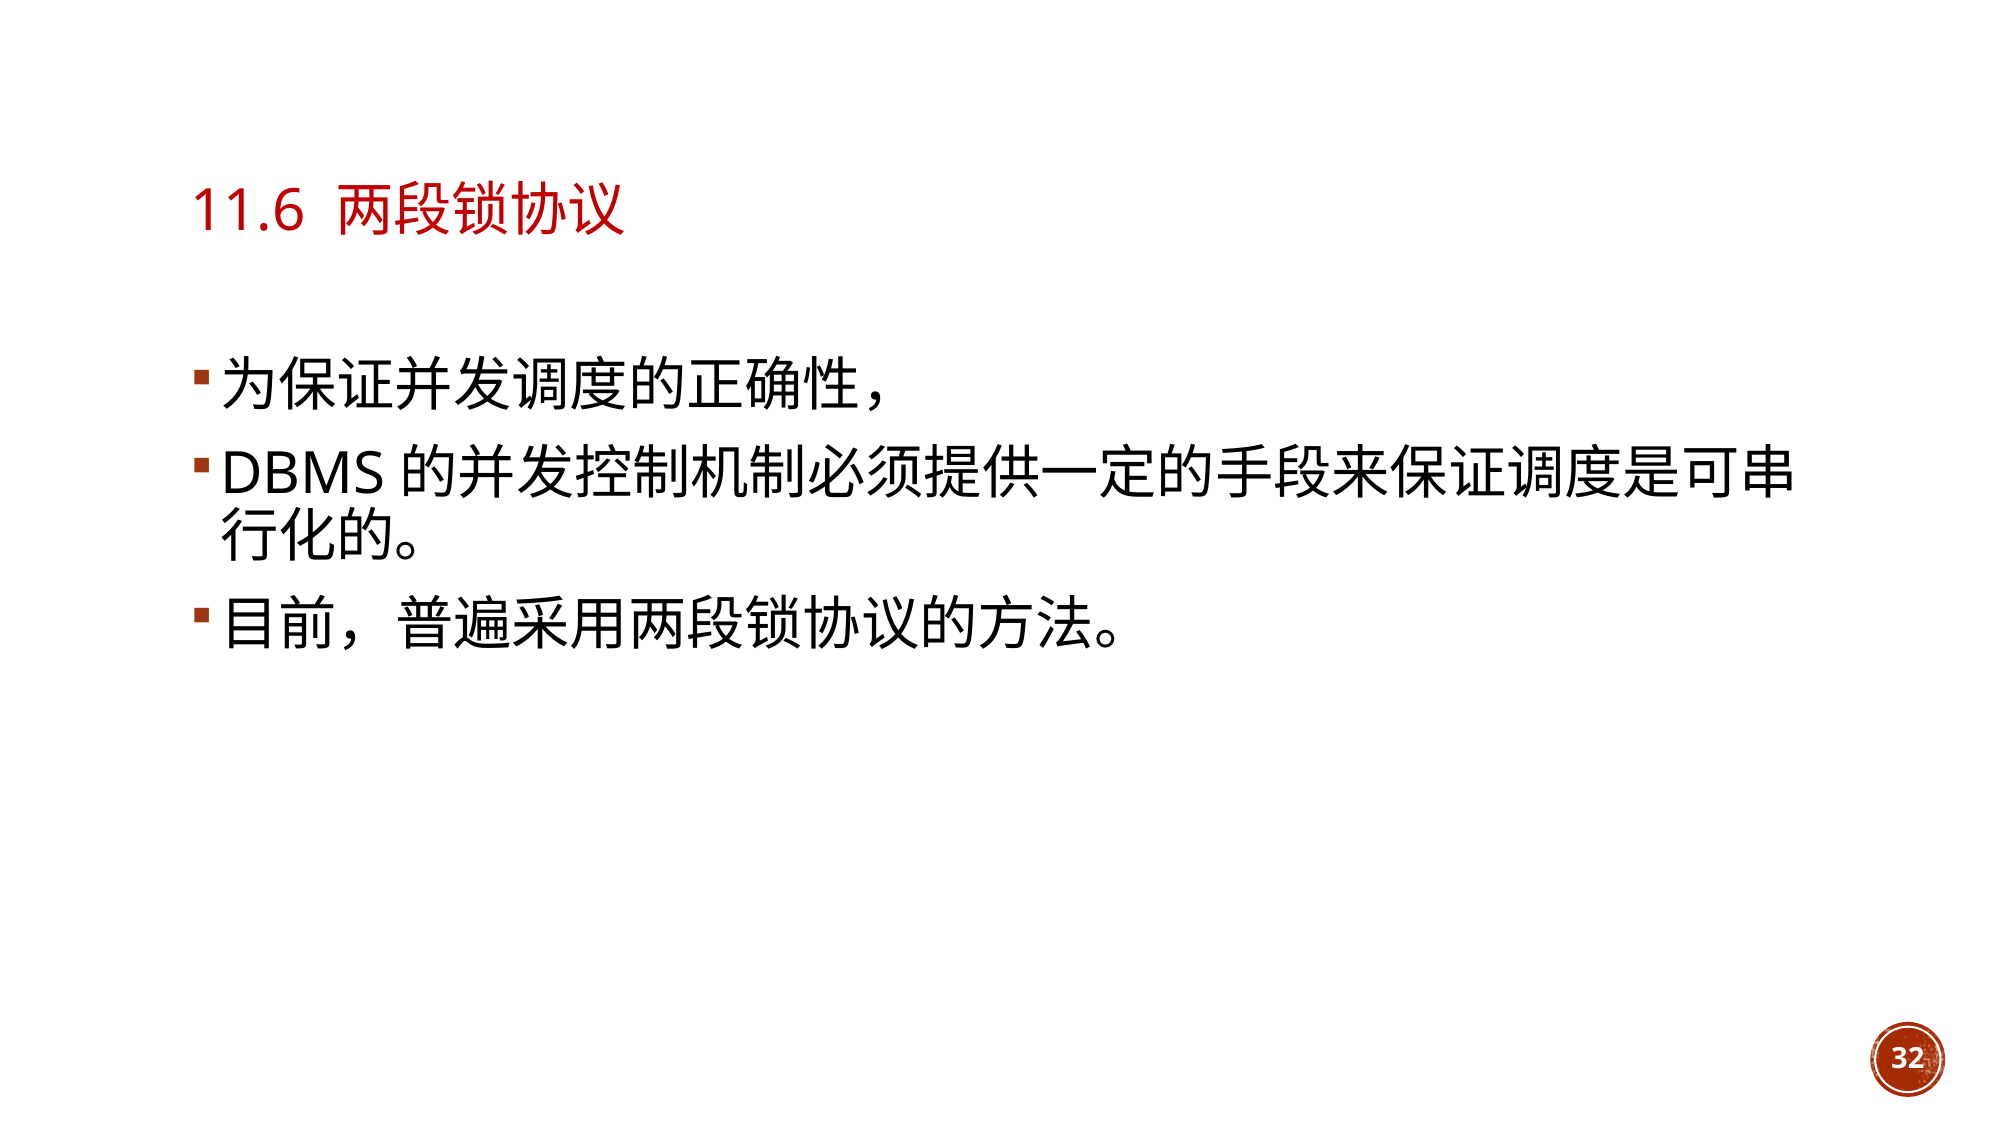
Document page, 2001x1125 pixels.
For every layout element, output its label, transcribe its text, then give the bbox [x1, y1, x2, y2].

slide_number 32 [1855, 1028, 1961, 1089]
list 为保证并发调度的正确性， DBMS的并发控制机制必须提供一定的手段来保证调度是可串行化的。 目前，普遍采用两段锁协议的方法。 [175, 348, 1826, 1013]
title 11.6 两段锁协议 [175, 79, 1826, 344]
